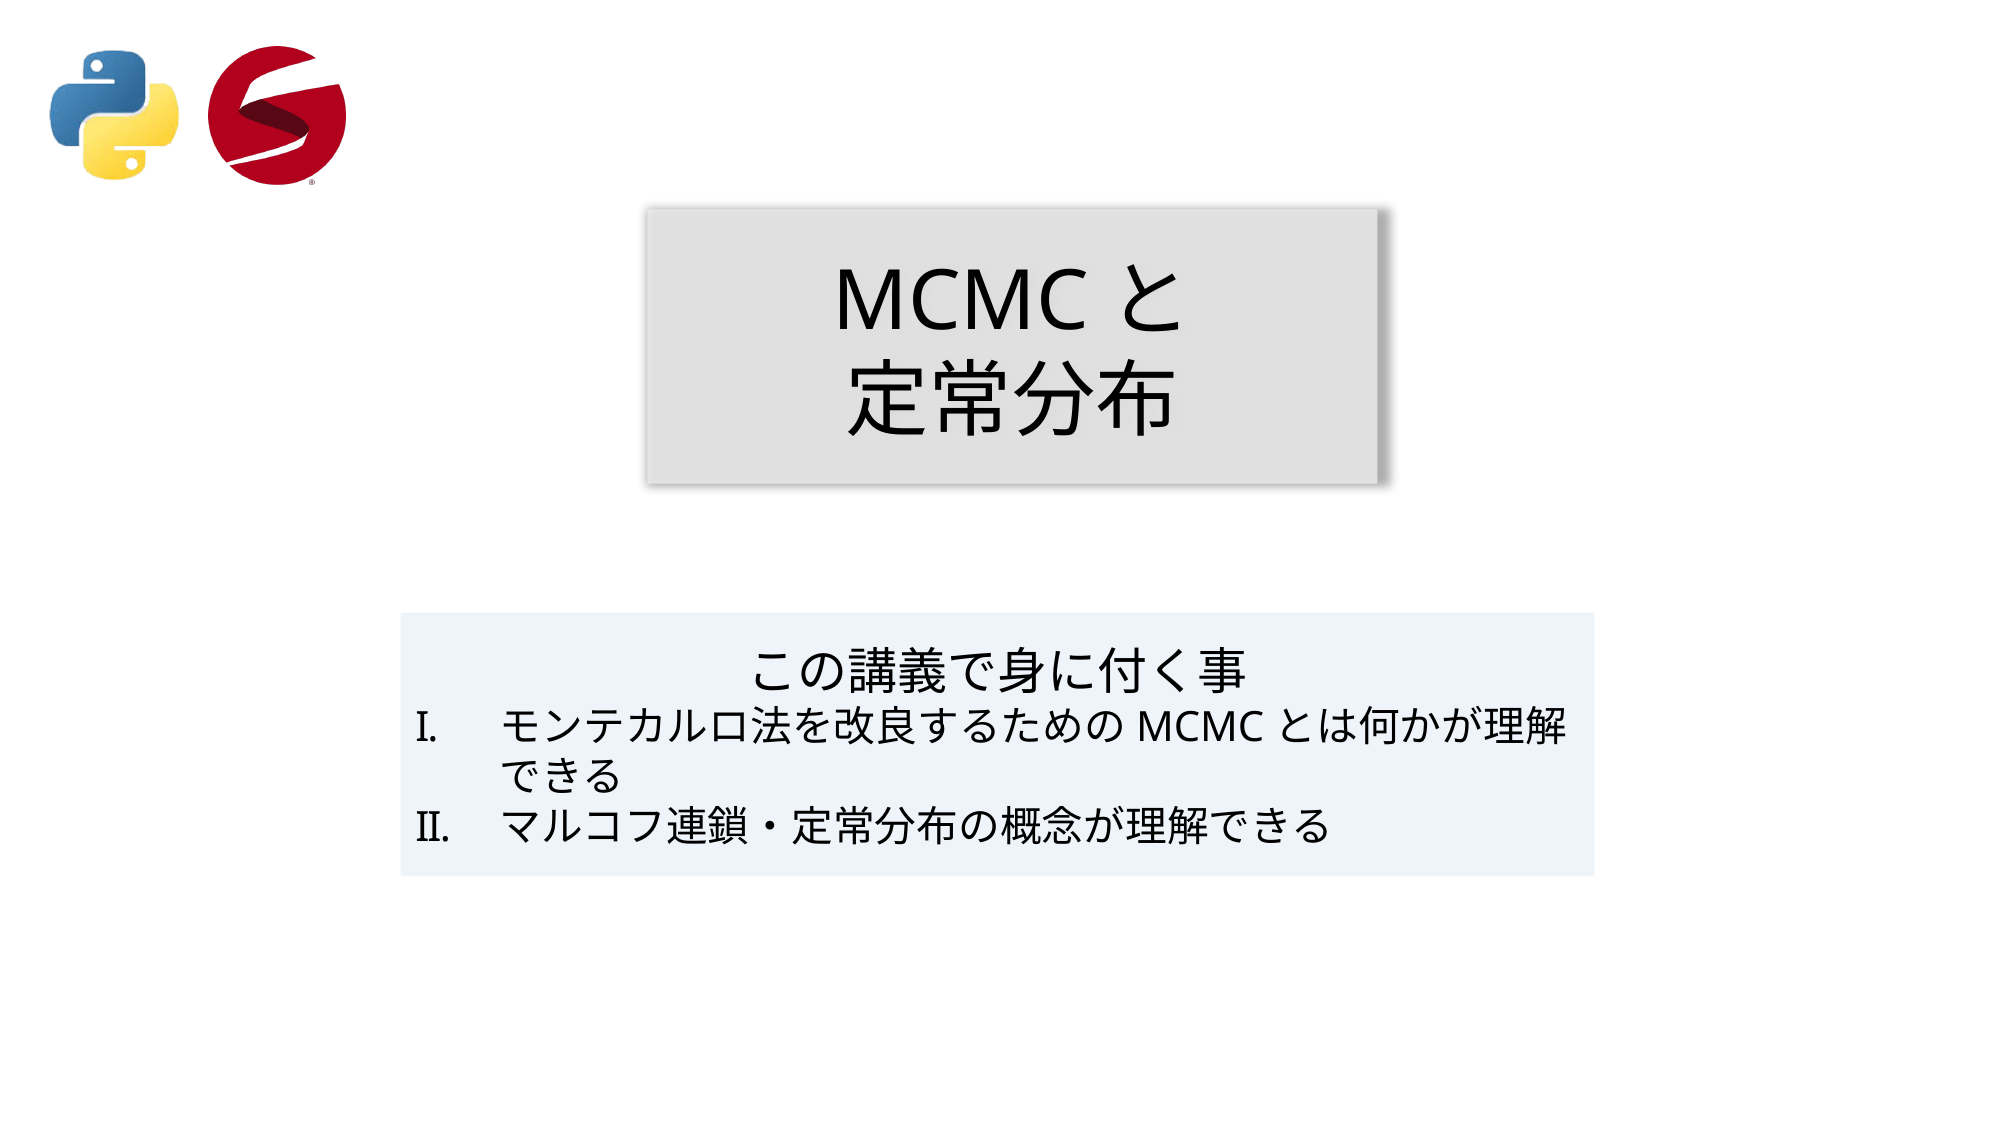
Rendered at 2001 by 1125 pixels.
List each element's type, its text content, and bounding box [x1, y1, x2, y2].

text_box MCMCと 定常分布 [647, 209, 1378, 484]
picture [20, 21, 346, 210]
text_box この講義で身に付く事 モンテカルロ法を改良するためのMCMCとは何かが理解できる マルコフ連鎖・定常分布の概念が理解できる [400, 612, 1595, 877]
